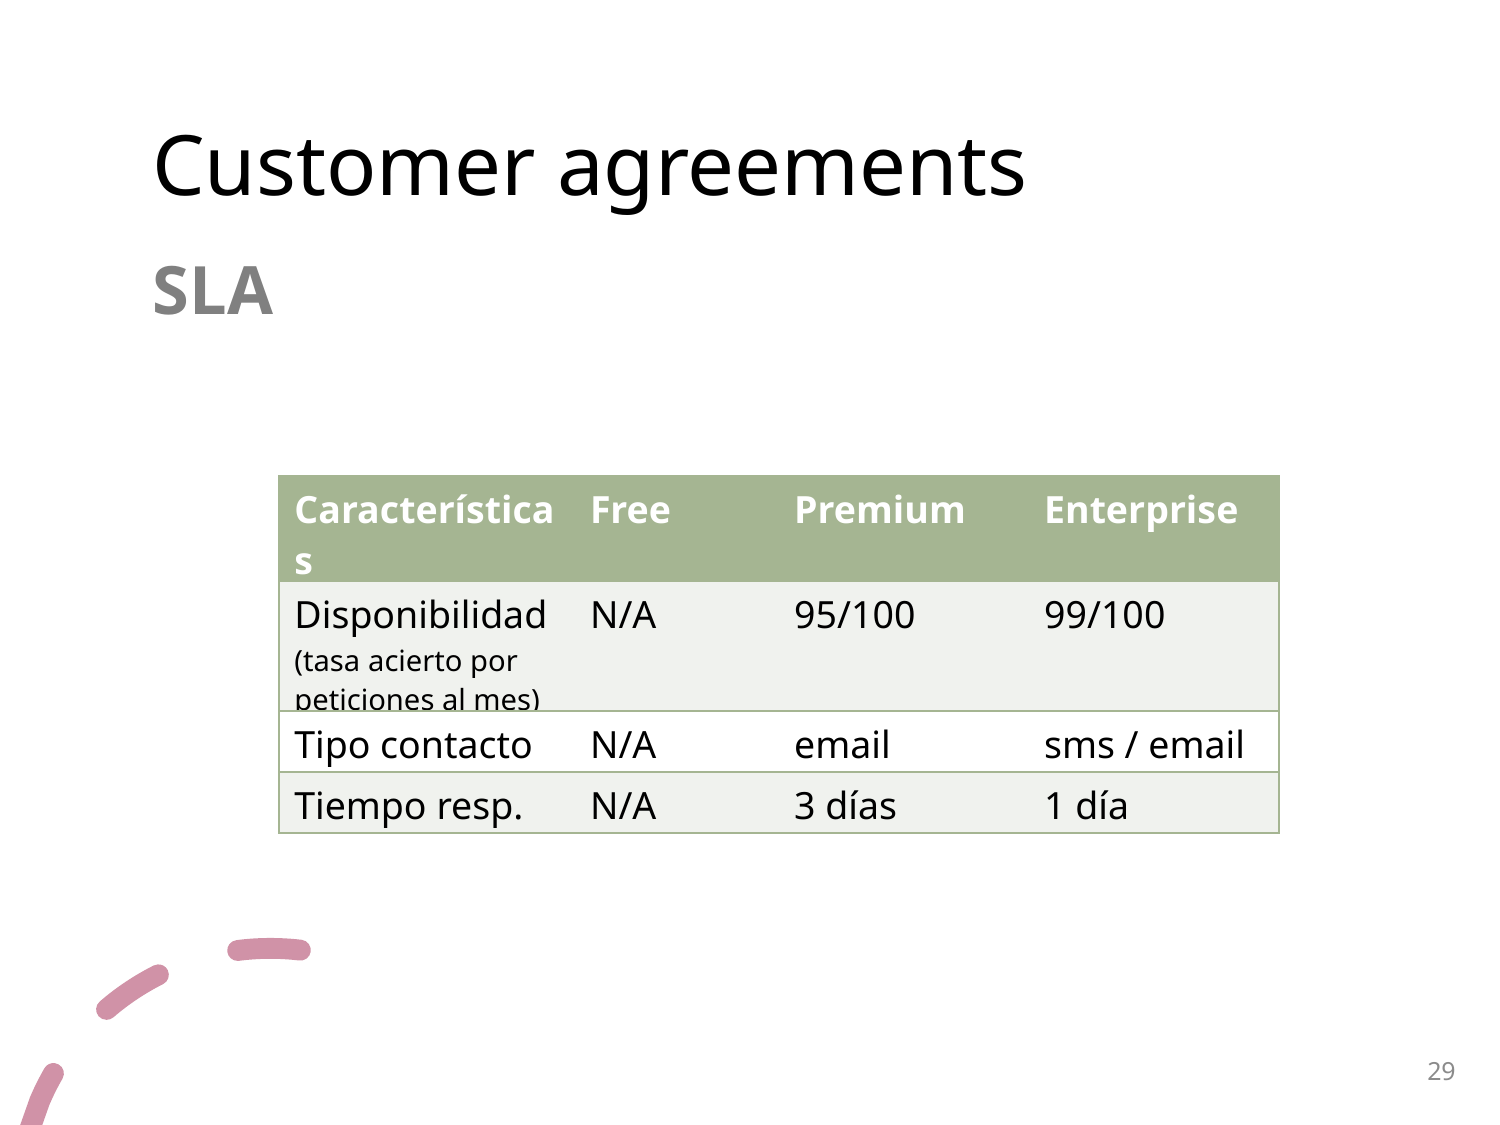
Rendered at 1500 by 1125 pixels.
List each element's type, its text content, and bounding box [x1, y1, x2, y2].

table_cell sms / email [1029, 712, 1278, 771]
table_header Características [280, 477, 575, 580]
table_header Free [575, 477, 779, 580]
table_header Premium [779, 477, 1029, 580]
table_cell Tipo contacto [280, 712, 575, 771]
text_box SLA [137, 240, 631, 336]
table_cell 1 día [1029, 773, 1278, 832]
table_header Enterprise [1029, 477, 1278, 580]
table_cell N/A [575, 582, 779, 710]
table_cell 3 días [779, 773, 1029, 832]
table_cell Tiempo resp. [280, 773, 575, 832]
slide_number 29 [1363, 1042, 1471, 1103]
title Customer agreements [137, 59, 1348, 278]
table_cell 95/100 [779, 582, 1029, 710]
table_cell 99/100 [1029, 582, 1278, 710]
table_cell N/A [575, 773, 779, 832]
table_cell email [779, 712, 1029, 771]
table_cell N/A [575, 712, 779, 771]
table_cell Disponibilidad (tasa acierto por peticiones al mes) [280, 582, 575, 710]
